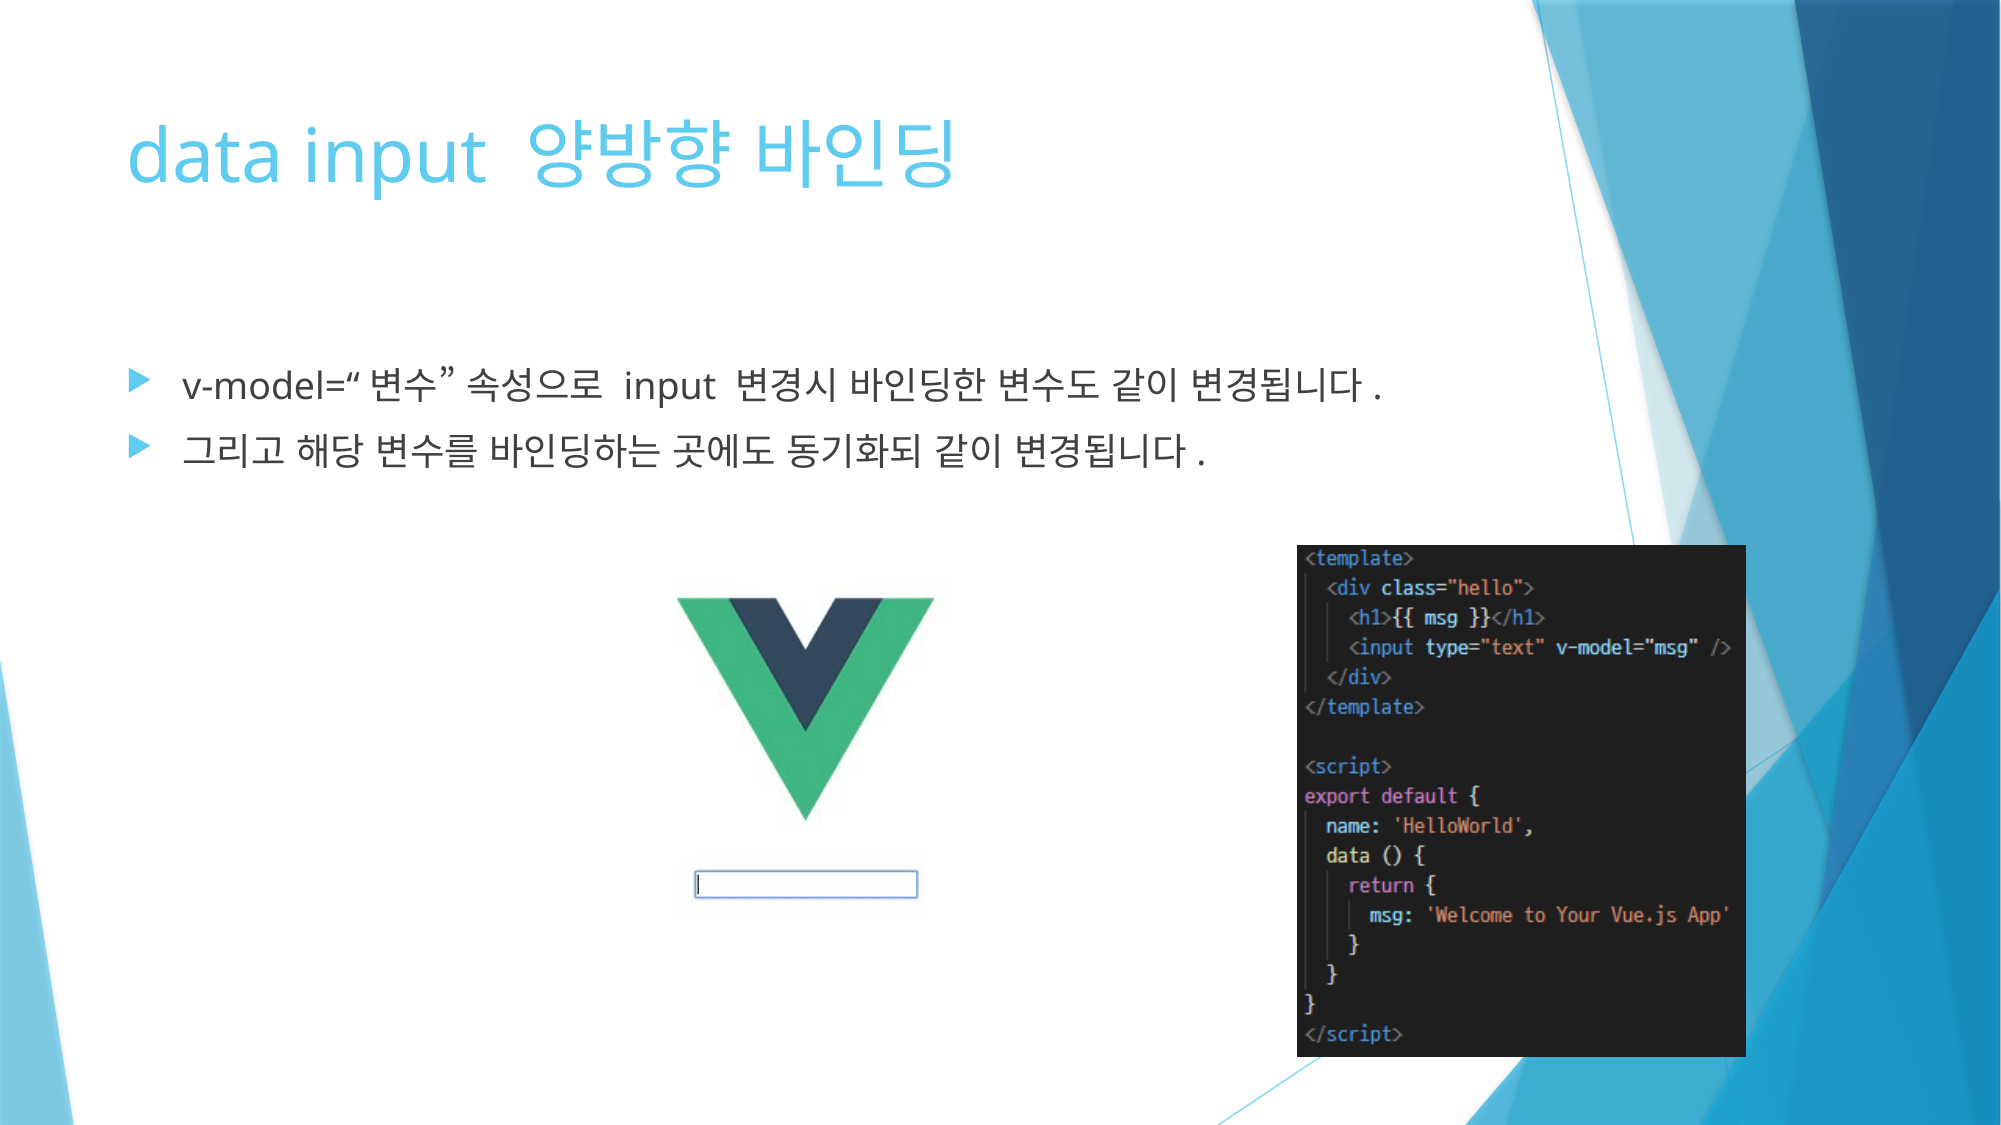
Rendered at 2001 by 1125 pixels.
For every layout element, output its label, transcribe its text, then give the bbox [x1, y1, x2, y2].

picture [491, 561, 1141, 1041]
title data input 양방향 바인딩 [111, 99, 1522, 317]
list v-model=“변수” 속성으로 input 변경시 바인딩한 변수도 같이 변경됩니다. 그리고 해당 변수를 바인딩하는 곳에도 동기화되 같이 변경됩니다. [111, 354, 1522, 992]
picture [1296, 545, 1746, 1058]
